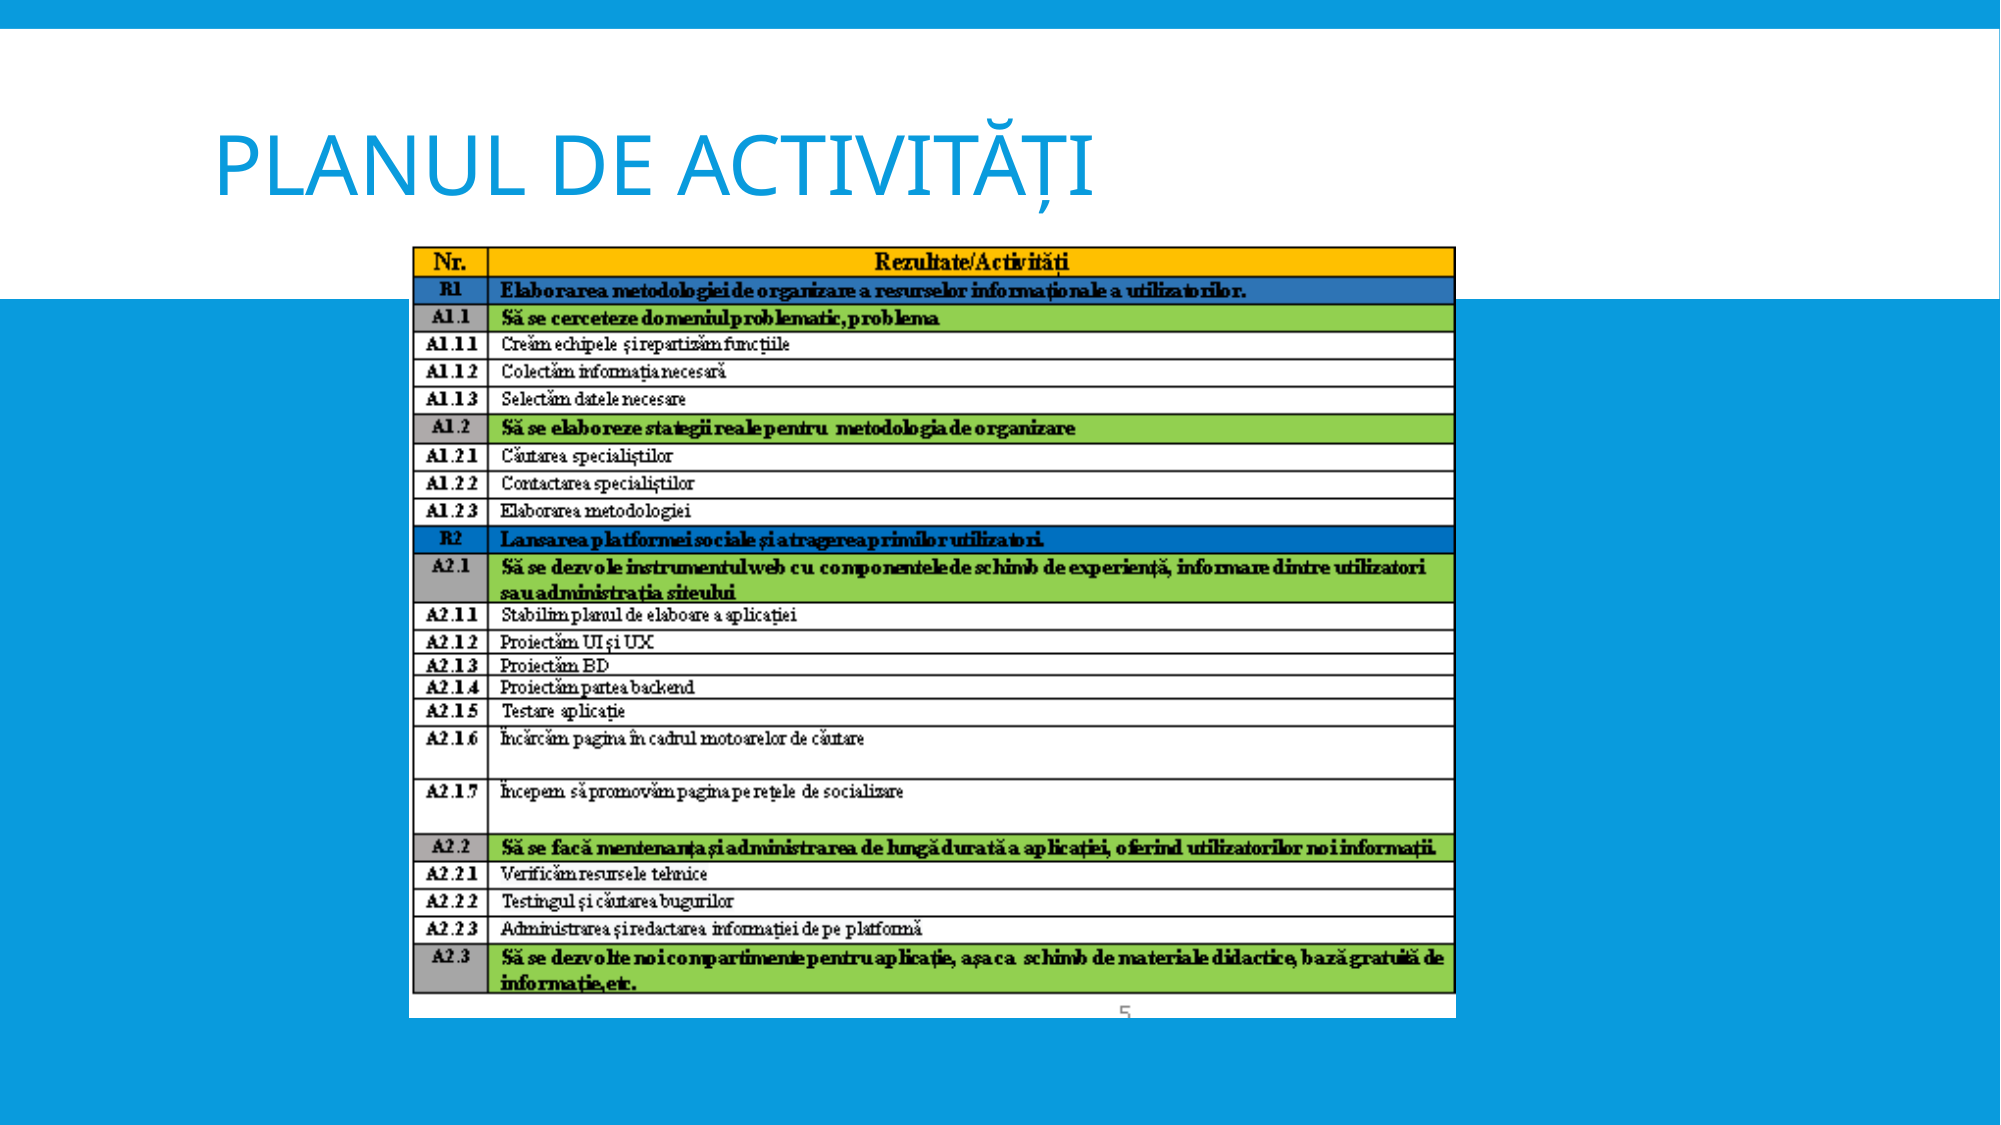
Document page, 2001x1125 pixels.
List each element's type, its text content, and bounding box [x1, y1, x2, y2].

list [408, 243, 1456, 1018]
title Planul de activități [197, 46, 1803, 295]
